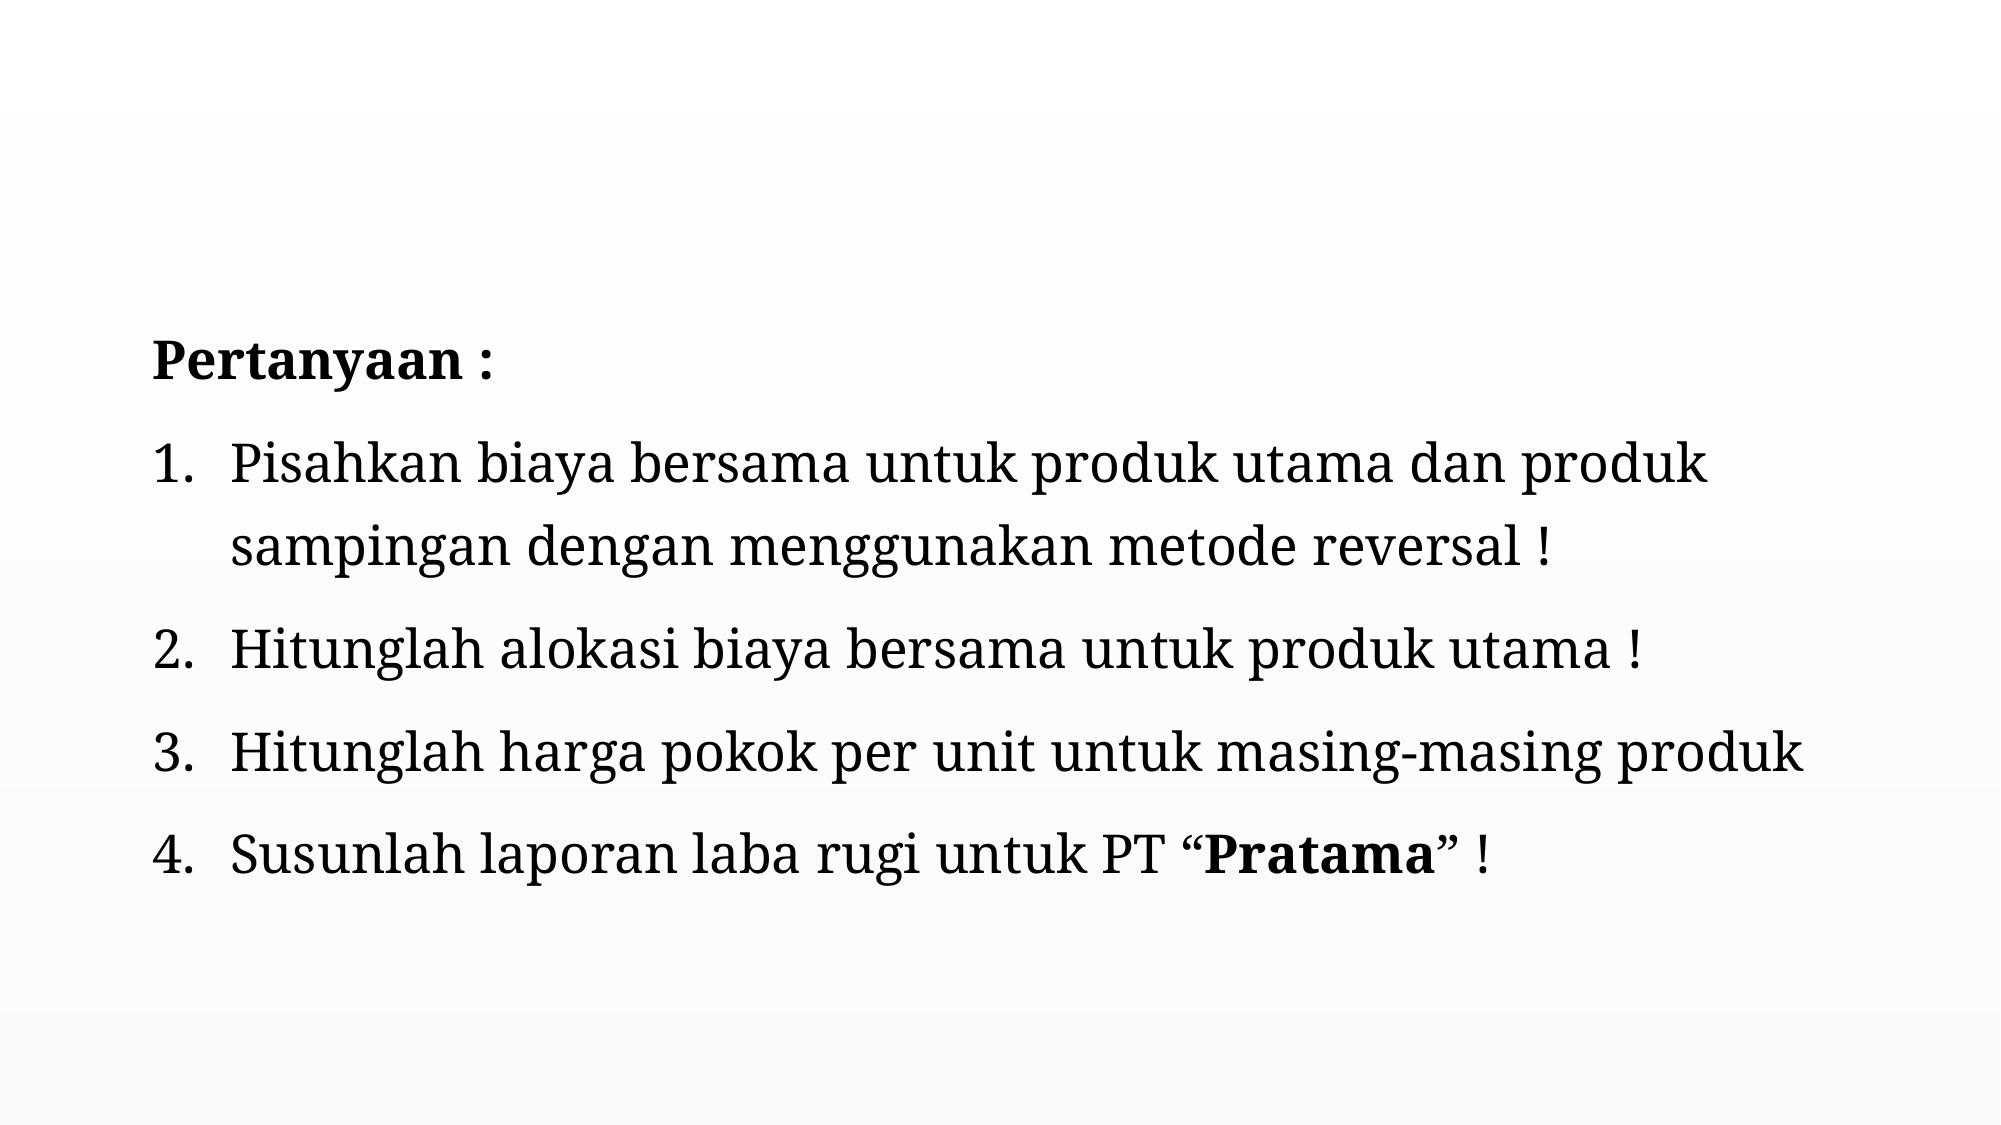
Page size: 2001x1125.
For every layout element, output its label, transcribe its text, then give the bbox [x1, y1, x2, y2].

list Pertanyaan : Pisahkan biaya bersama untuk produk utama dan produk sampingan dengan menggunakan metode reversal ! Hitunglah alokasi biaya bersama untuk produk utama ! Hitunglah harga pokok per unit untuk masing-masing produk Susunlah laporan laba rugi untuk PT “Pratama” ! [137, 299, 1863, 1014]
